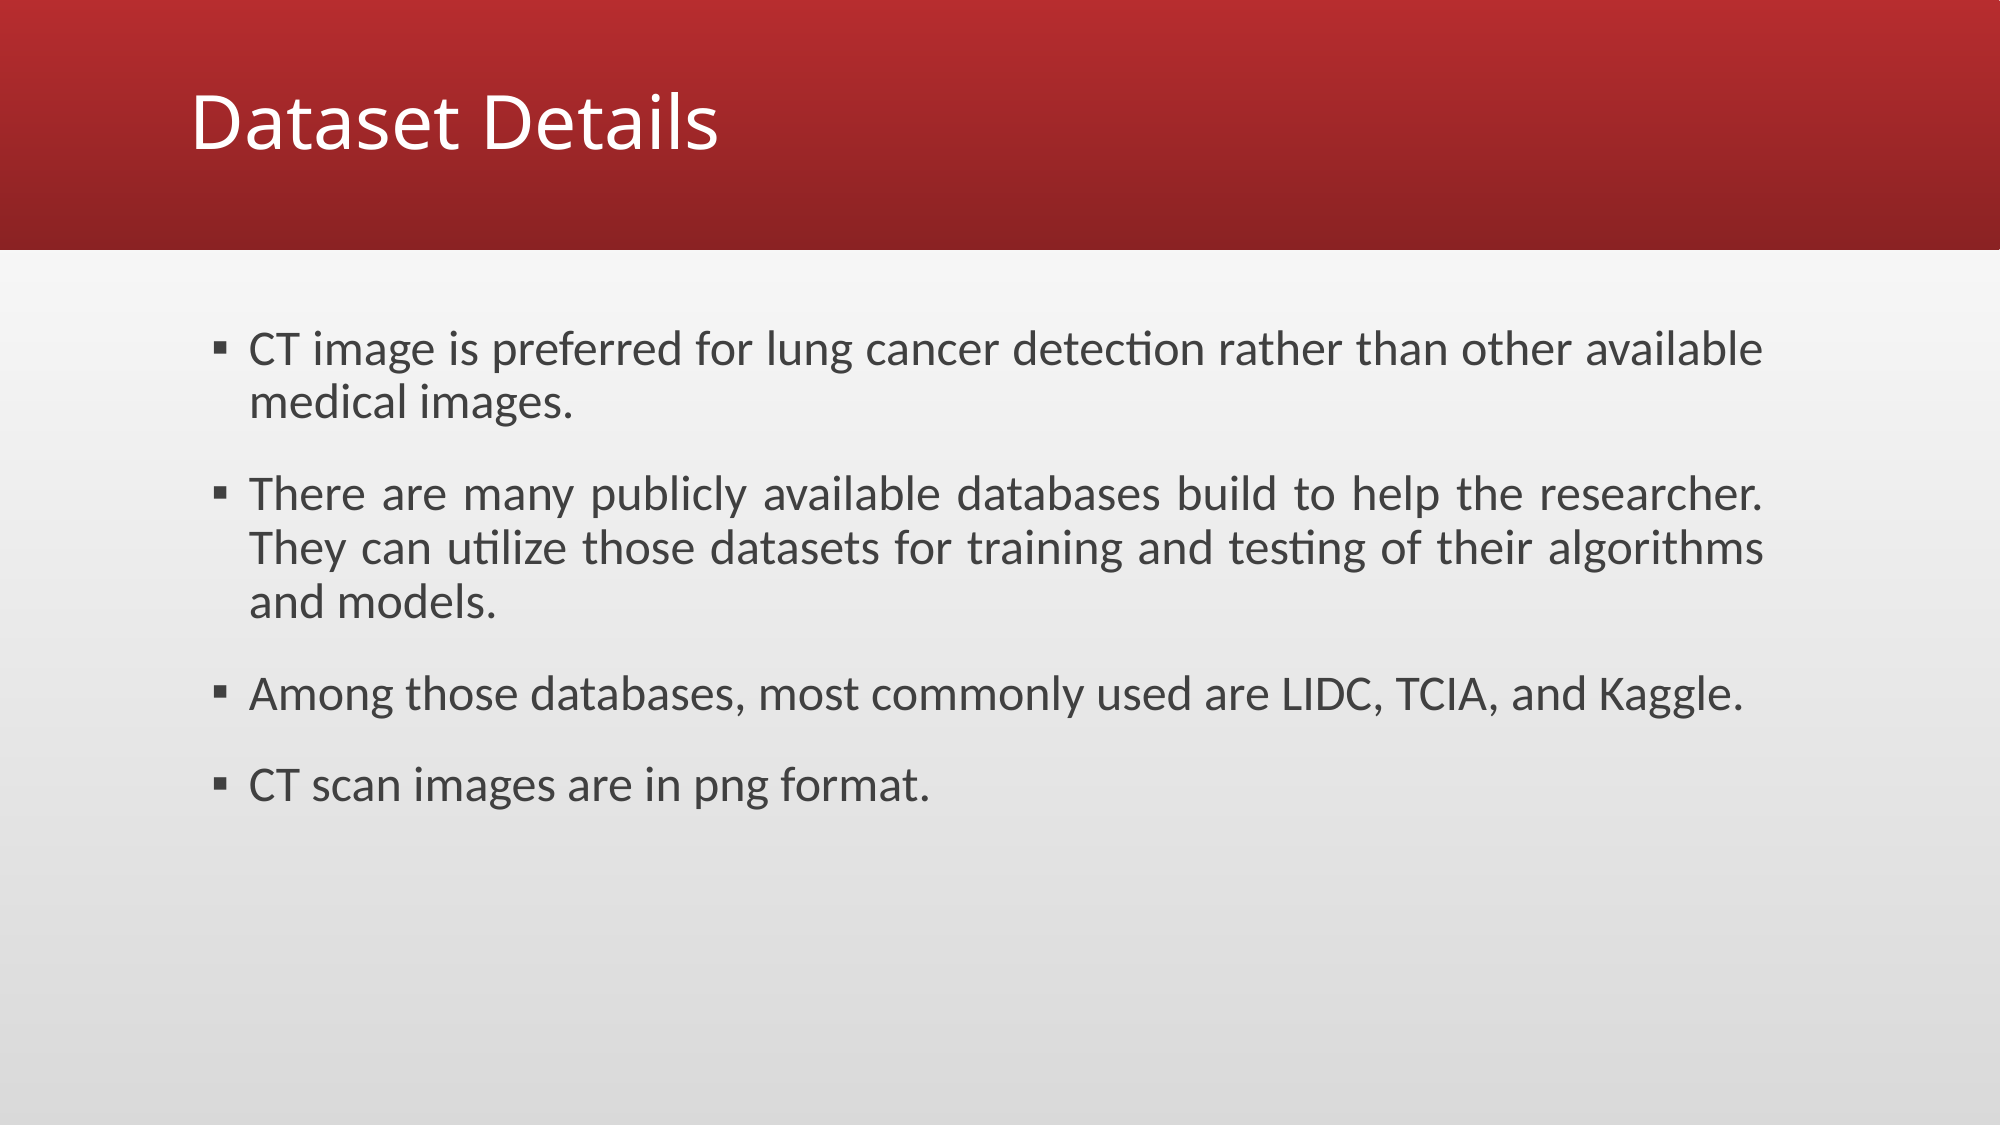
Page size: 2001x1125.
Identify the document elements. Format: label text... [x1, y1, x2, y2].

text_box CT image is preferred for lung cancer detection rather than other available medical images. There are many publicly available databases build to help the researcher. They can utilize those datasets for training and testing of their algorithms and models. Among those databases, most commonly used are LIDC, TCIA, and Kaggle. CT scan images are in png format. [196, 314, 1780, 820]
title Dataset Details [174, 16, 1825, 234]
